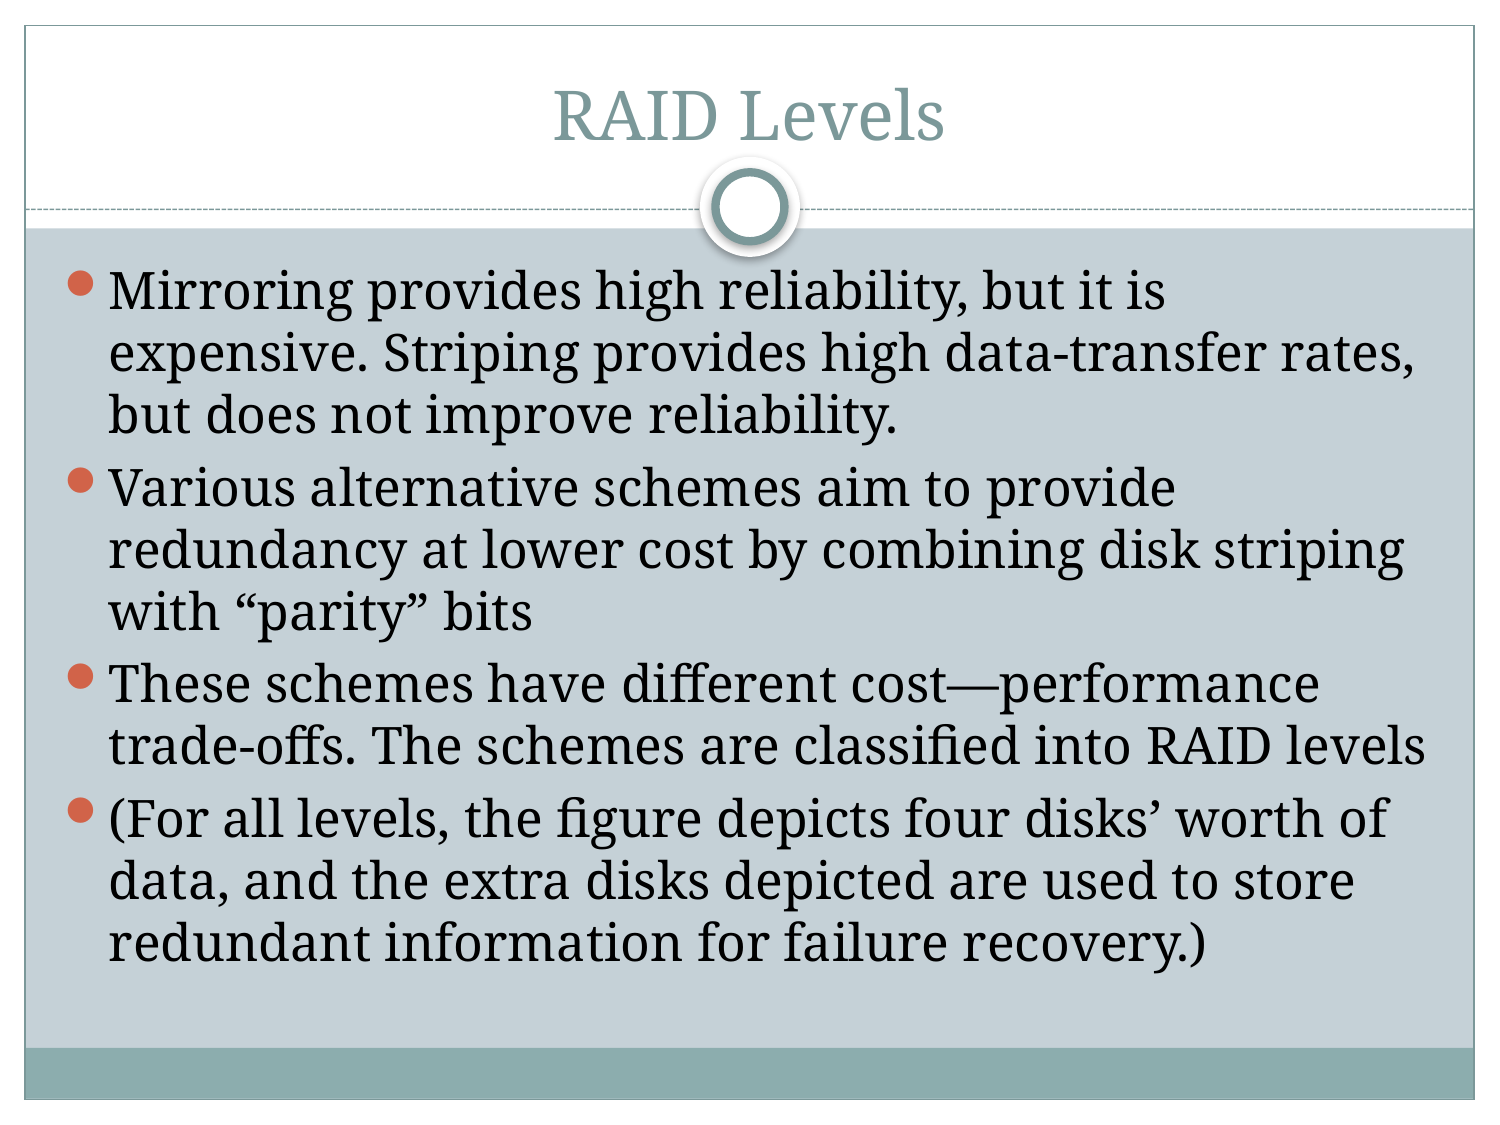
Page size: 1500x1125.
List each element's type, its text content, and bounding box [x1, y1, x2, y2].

title RAID Levels [49, 37, 1450, 162]
list Mirroring provides high reliability, but it is expensive. Striping provides high data-transfer rates, but does not improve reliability. Various alternative schemes aim to provide redundancy at lower cost by combining disk striping with “parity” bits These schemes have different cost—performance trade-offs. The schemes are classified into RAID levels (For all levels, the figure depicts four disks’ worth of data, and the extra disks depicted are used to store redundant information for failure recovery.) [49, 250, 1445, 1001]
